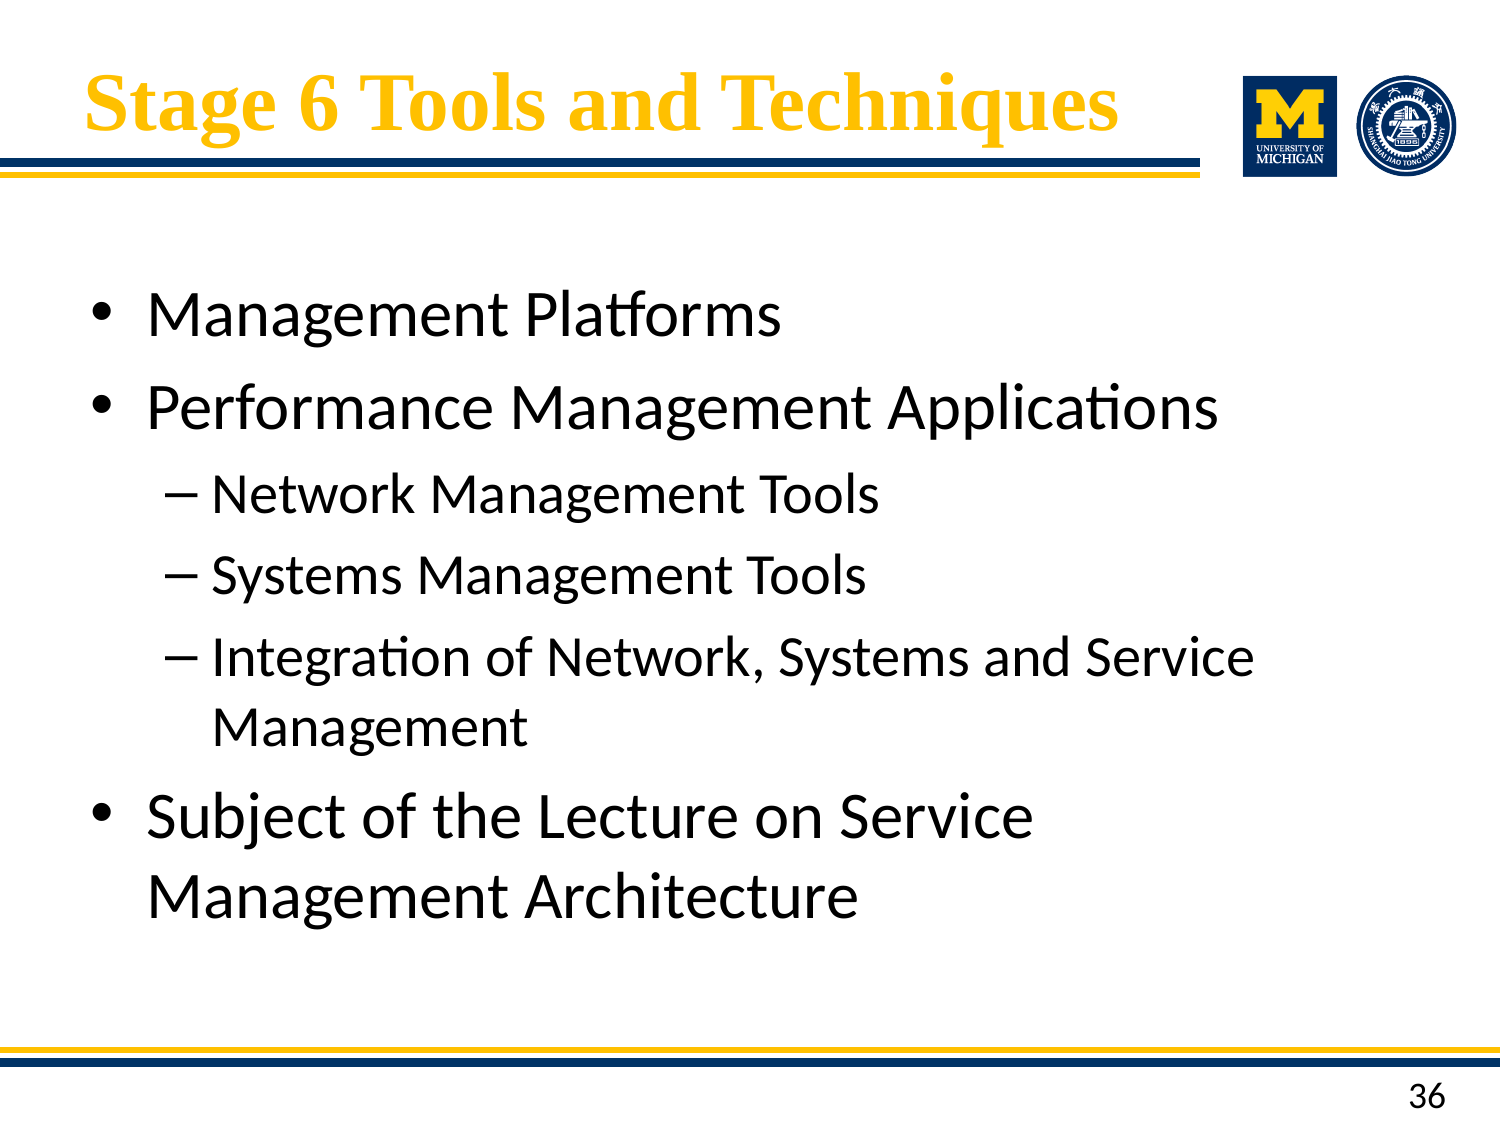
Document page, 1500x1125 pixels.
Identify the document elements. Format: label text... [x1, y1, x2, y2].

title Stage 6 Tools and Techniques [41, 32, 1164, 163]
list Management Platforms Performance Management Applications Network Management Tools Systems Management Tools Integration of Network, Systems and Service Management Subject of the Lecture on Service Management Architecture [75, 262, 1425, 1005]
picture [1228, 68, 1463, 182]
